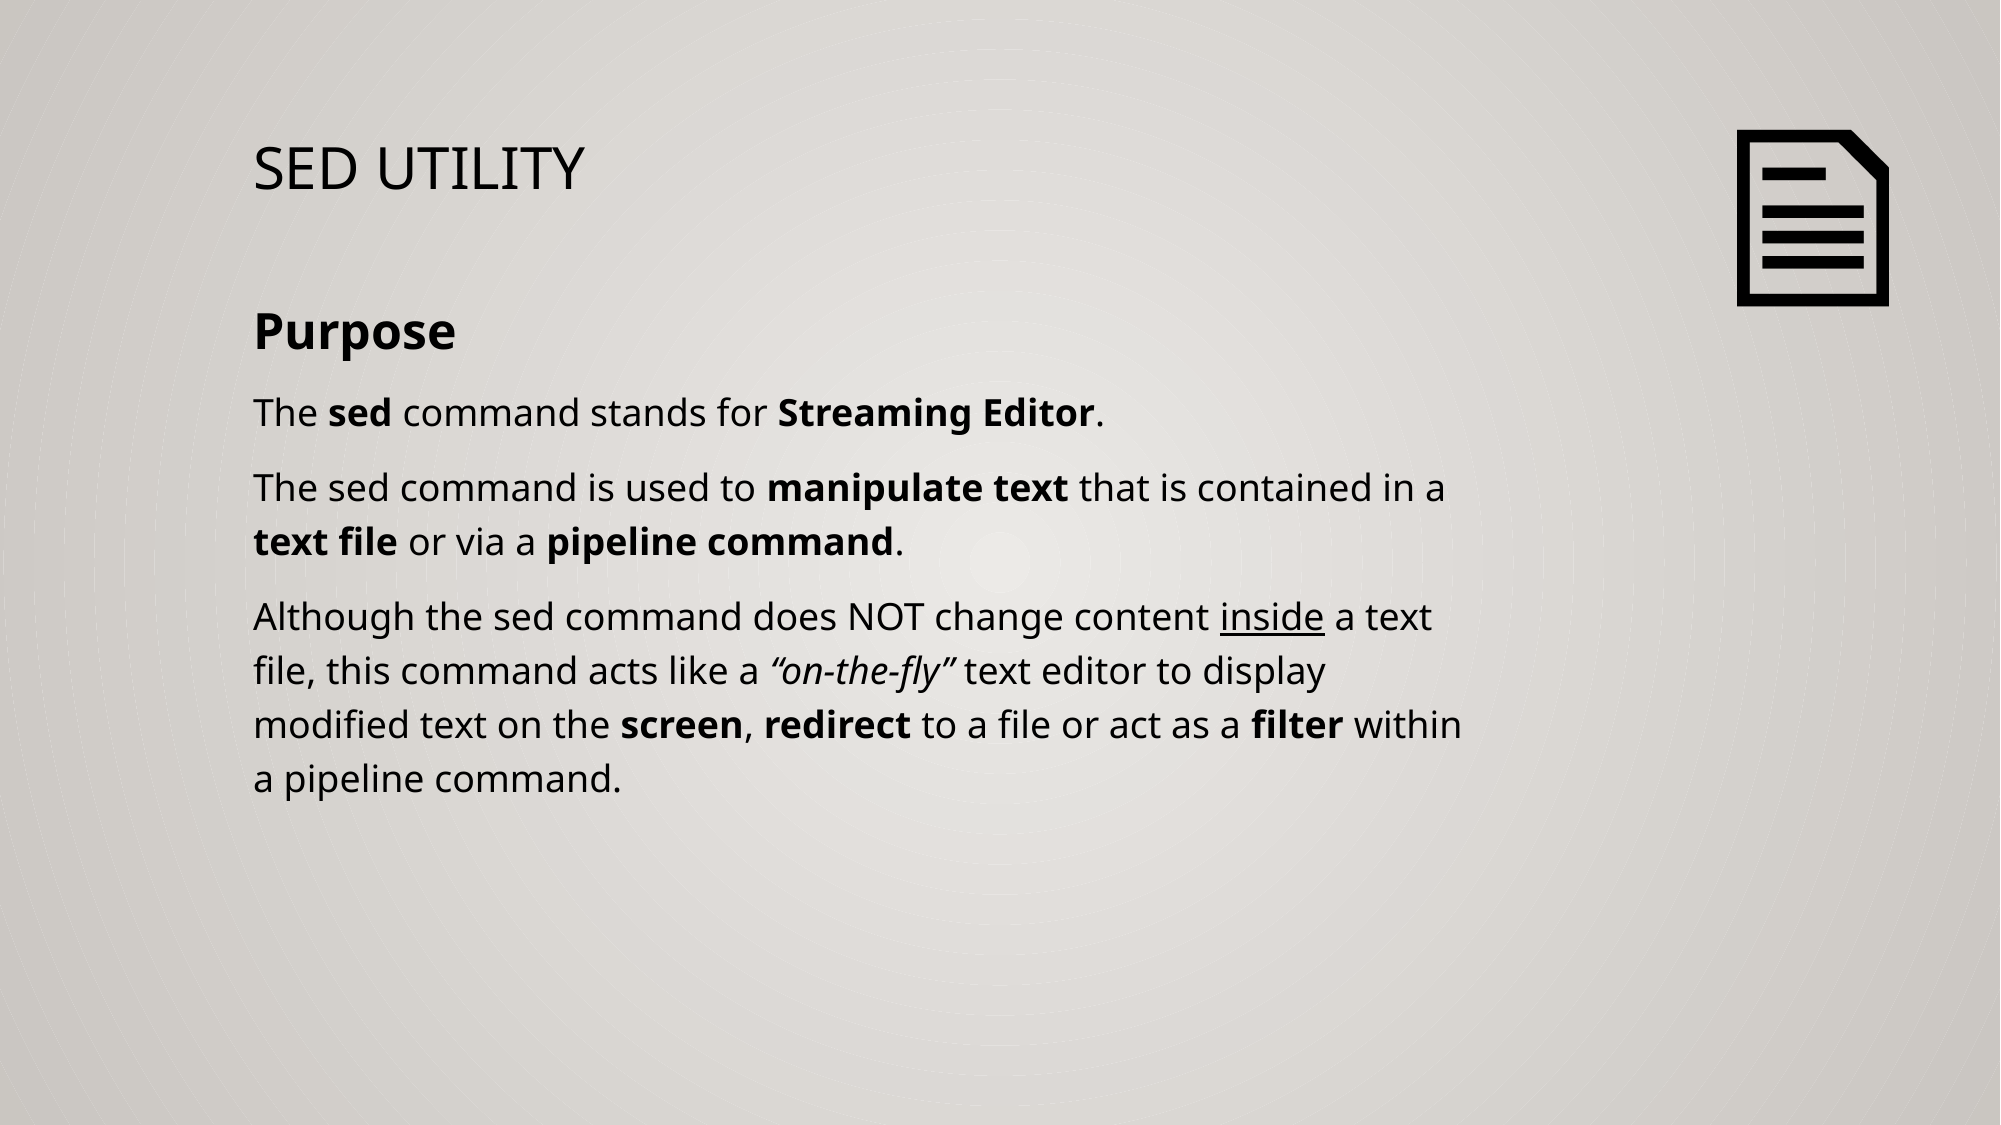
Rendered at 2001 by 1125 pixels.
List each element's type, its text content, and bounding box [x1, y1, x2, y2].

title Sed utility [238, 131, 1737, 305]
picture [1737, 117, 1890, 319]
list Purpose The sed command stands for Streaming Editor. The sed command is used to manipulate text that is contained in a text file or via a pipeline command. Although the sed command does NOT change content inside a text file, this command acts like a “on-the-fly” text editor to display modified text on the screen, redirect to a file or act as a filter within a pipeline command. [238, 279, 1481, 1061]
